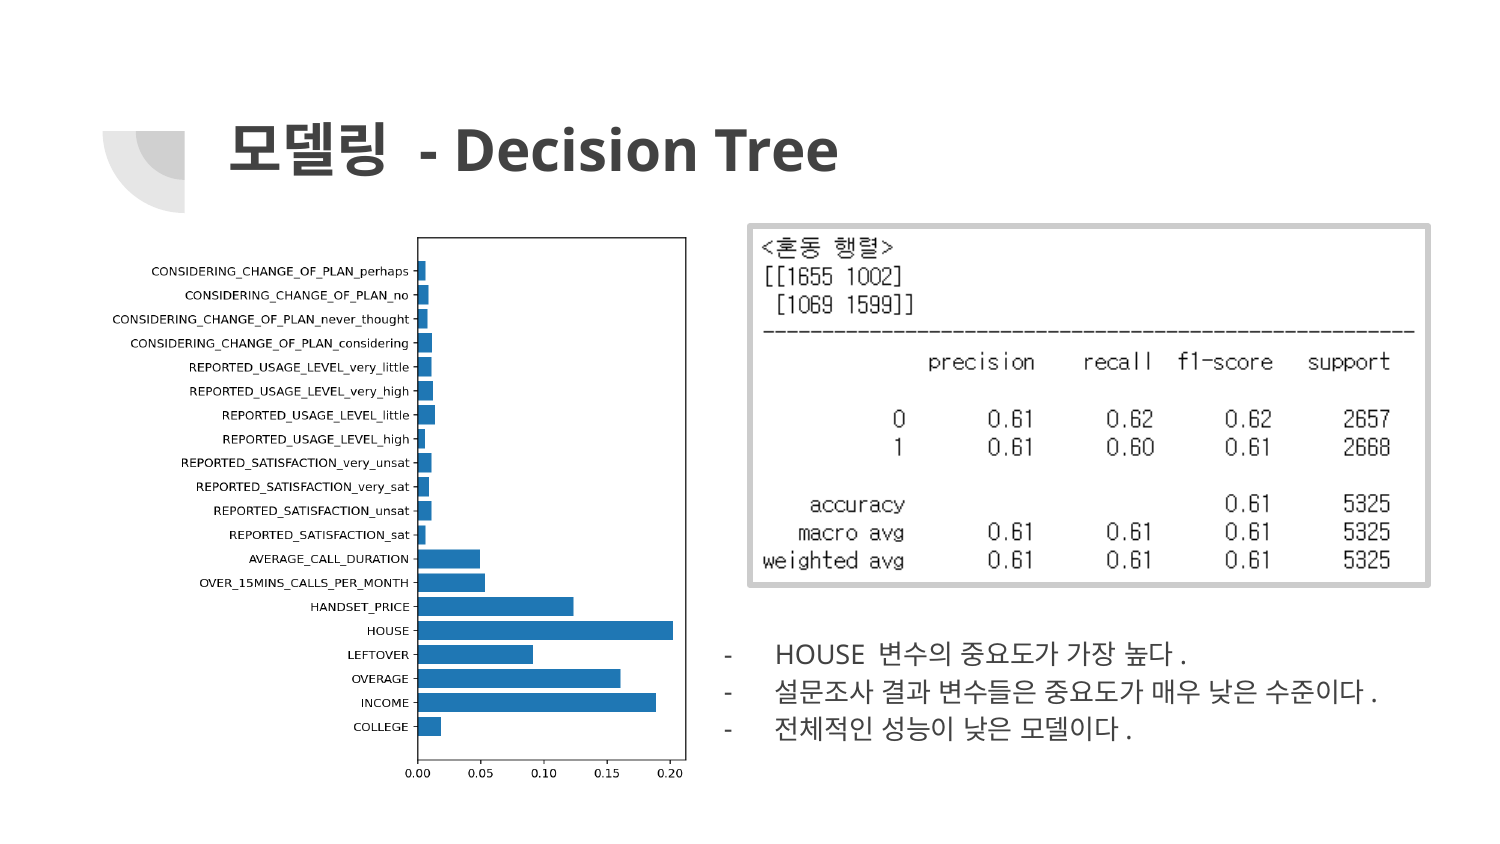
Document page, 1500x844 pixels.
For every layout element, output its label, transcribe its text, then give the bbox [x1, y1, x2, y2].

list HOUSE 변수의 중요도가 가장 높다. 설문조사 결과 변수들은 중요도가 매우 낮은 수준이다. 전체적인 성능이 낮은 모델이다. [684, 617, 1493, 798]
picture [103, 229, 694, 788]
picture [752, 229, 1426, 582]
title 모델링 - Decision Tree [213, 98, 1368, 263]
